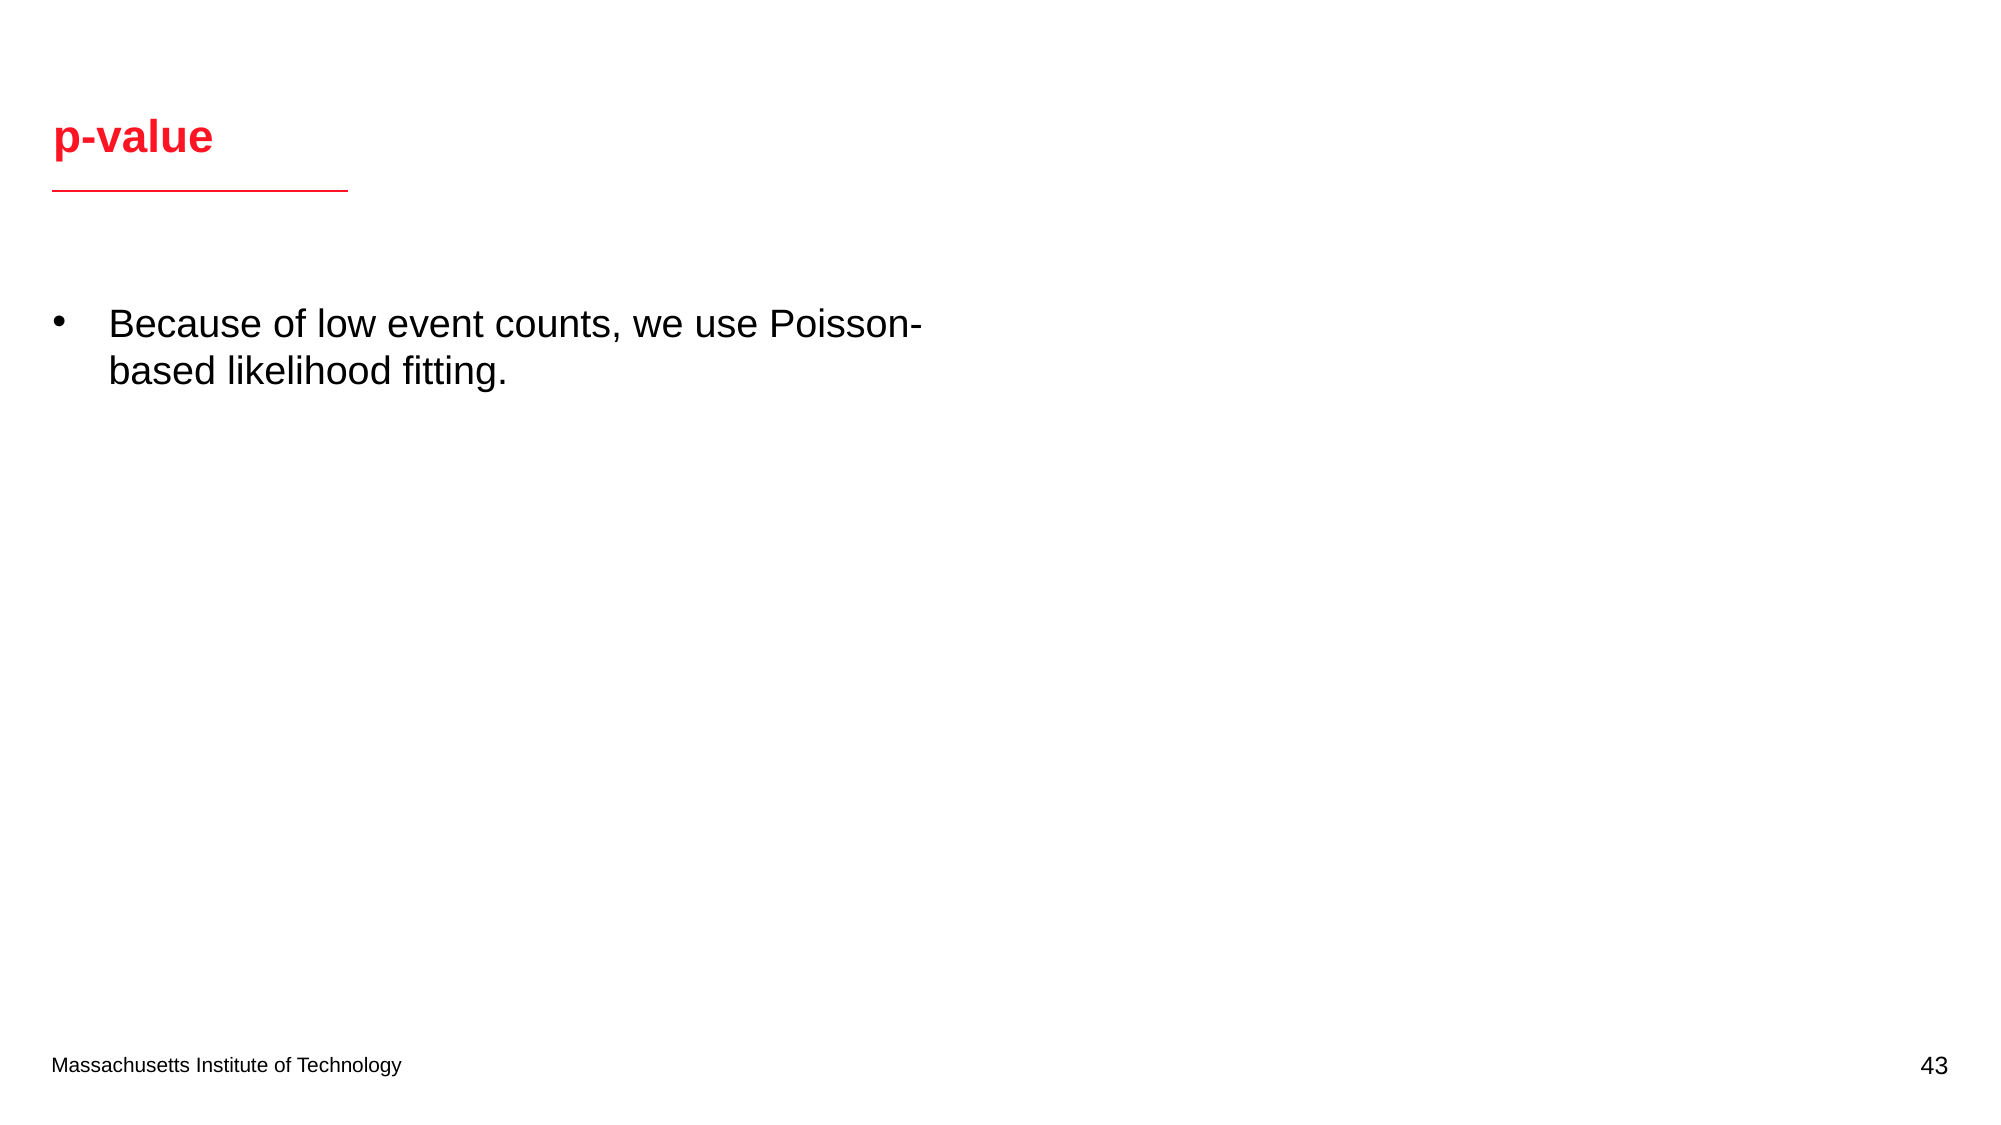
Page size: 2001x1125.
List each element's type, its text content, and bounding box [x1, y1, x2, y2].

title p-value [53, 36, 961, 170]
list Because of low event counts, we use Poisson-based likelihood fitting. [52, 290, 961, 1004]
